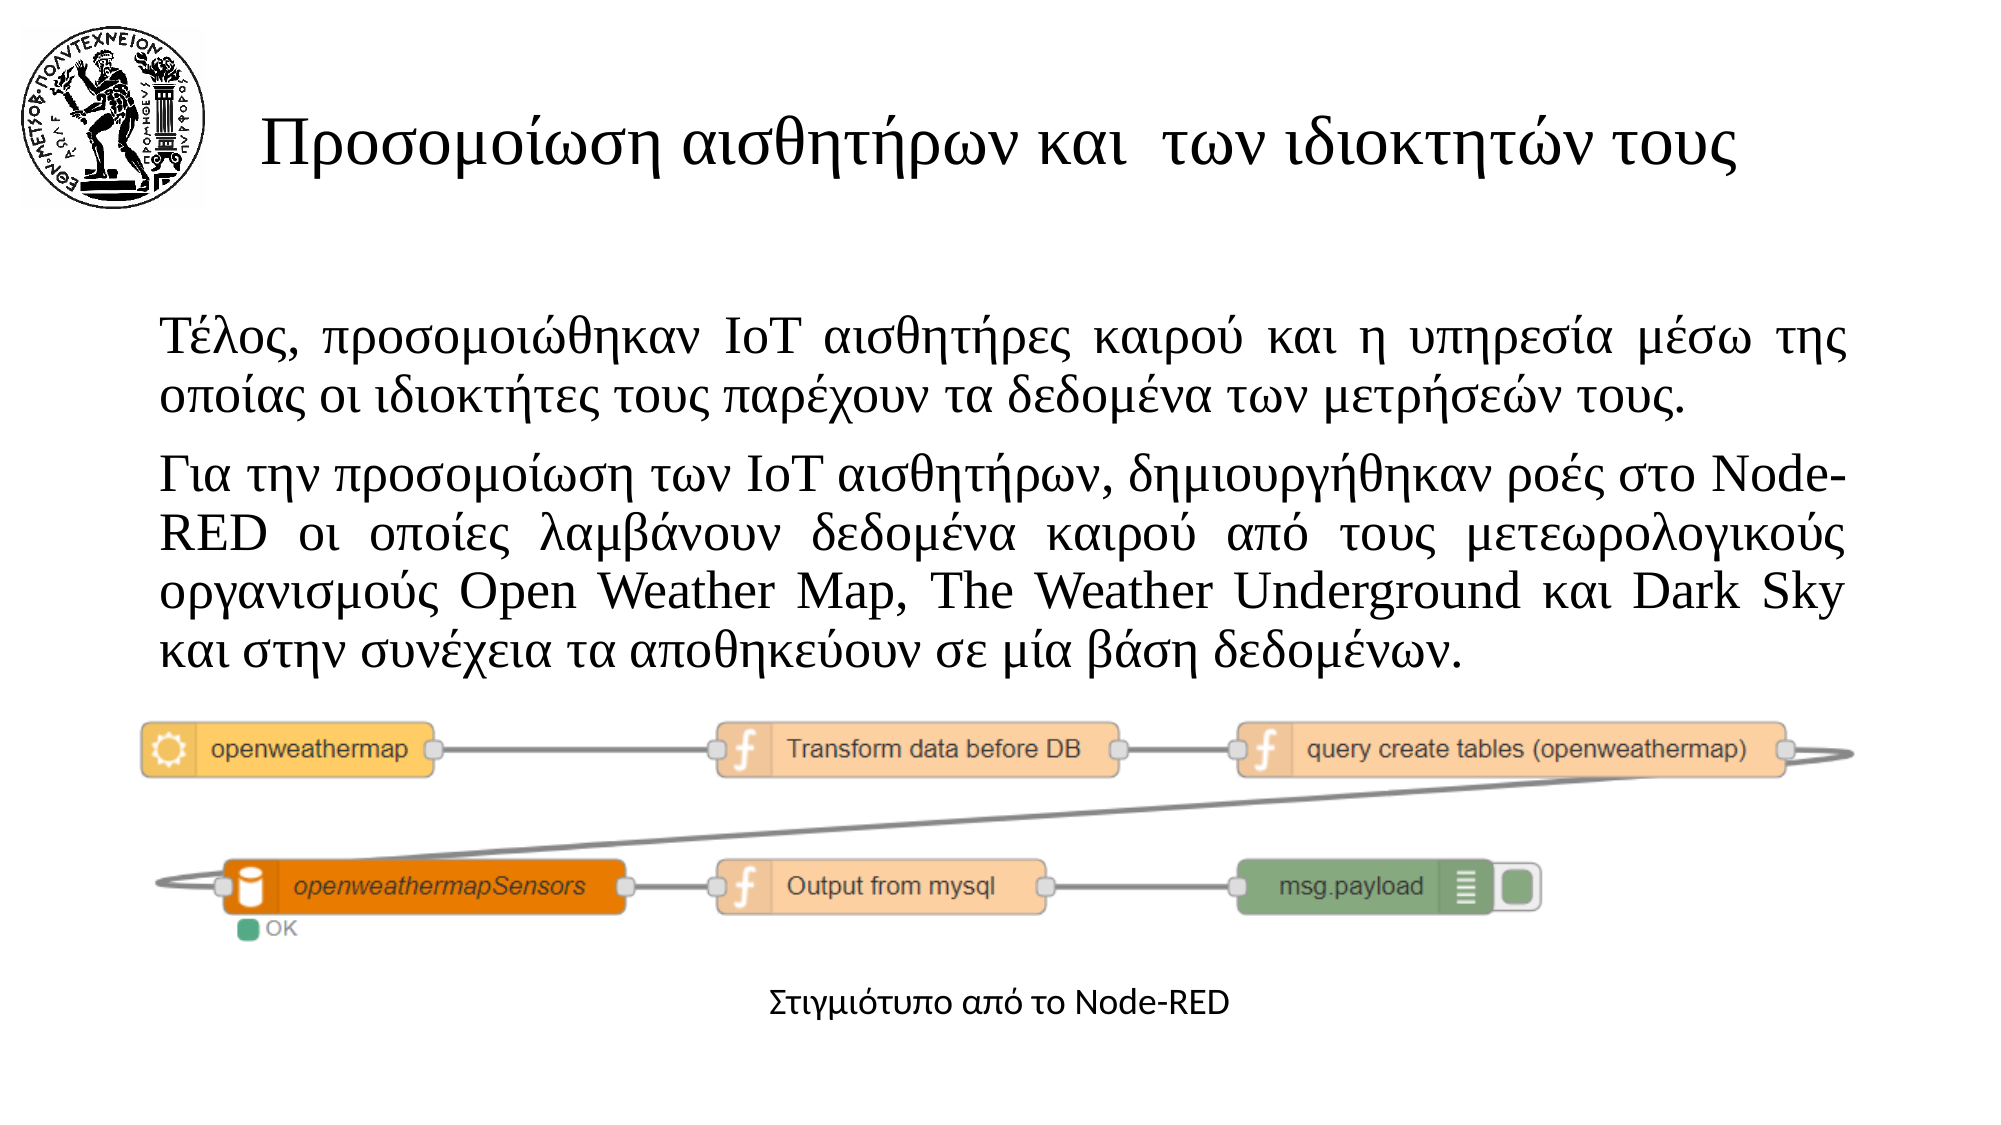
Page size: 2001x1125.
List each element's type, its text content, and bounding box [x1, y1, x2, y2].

picture [138, 712, 1863, 945]
text_box Στιγμιότυπο από το Node-RED [754, 970, 1246, 1030]
title Προσομοίωση αισθητήρων και των ιδιοκτητών τους [219, 76, 1780, 207]
list Τέλος, προσομοιώθηκαν IoT αισθητήρες καιρού και η υπηρεσία μέσω της οποίας οι ιδιοκτήτες τους παρέχουν τα δεδομένα των μετρήσεών τους. Για την προσομοίωση των IoT αισθητήρων, δημιουργήθηκαν ροές στο Node-RED οι οποίες λαμβάνουν δεδομένα καιρού από τους μετεωρολογικούς οργανισμούς Open Weather Map, The Weather Underground και Dark Sky και στην συνέχεια τα αποθηκεύουν σε μία βάση δεδομένων. [137, 299, 1863, 687]
picture [21, 26, 205, 209]
